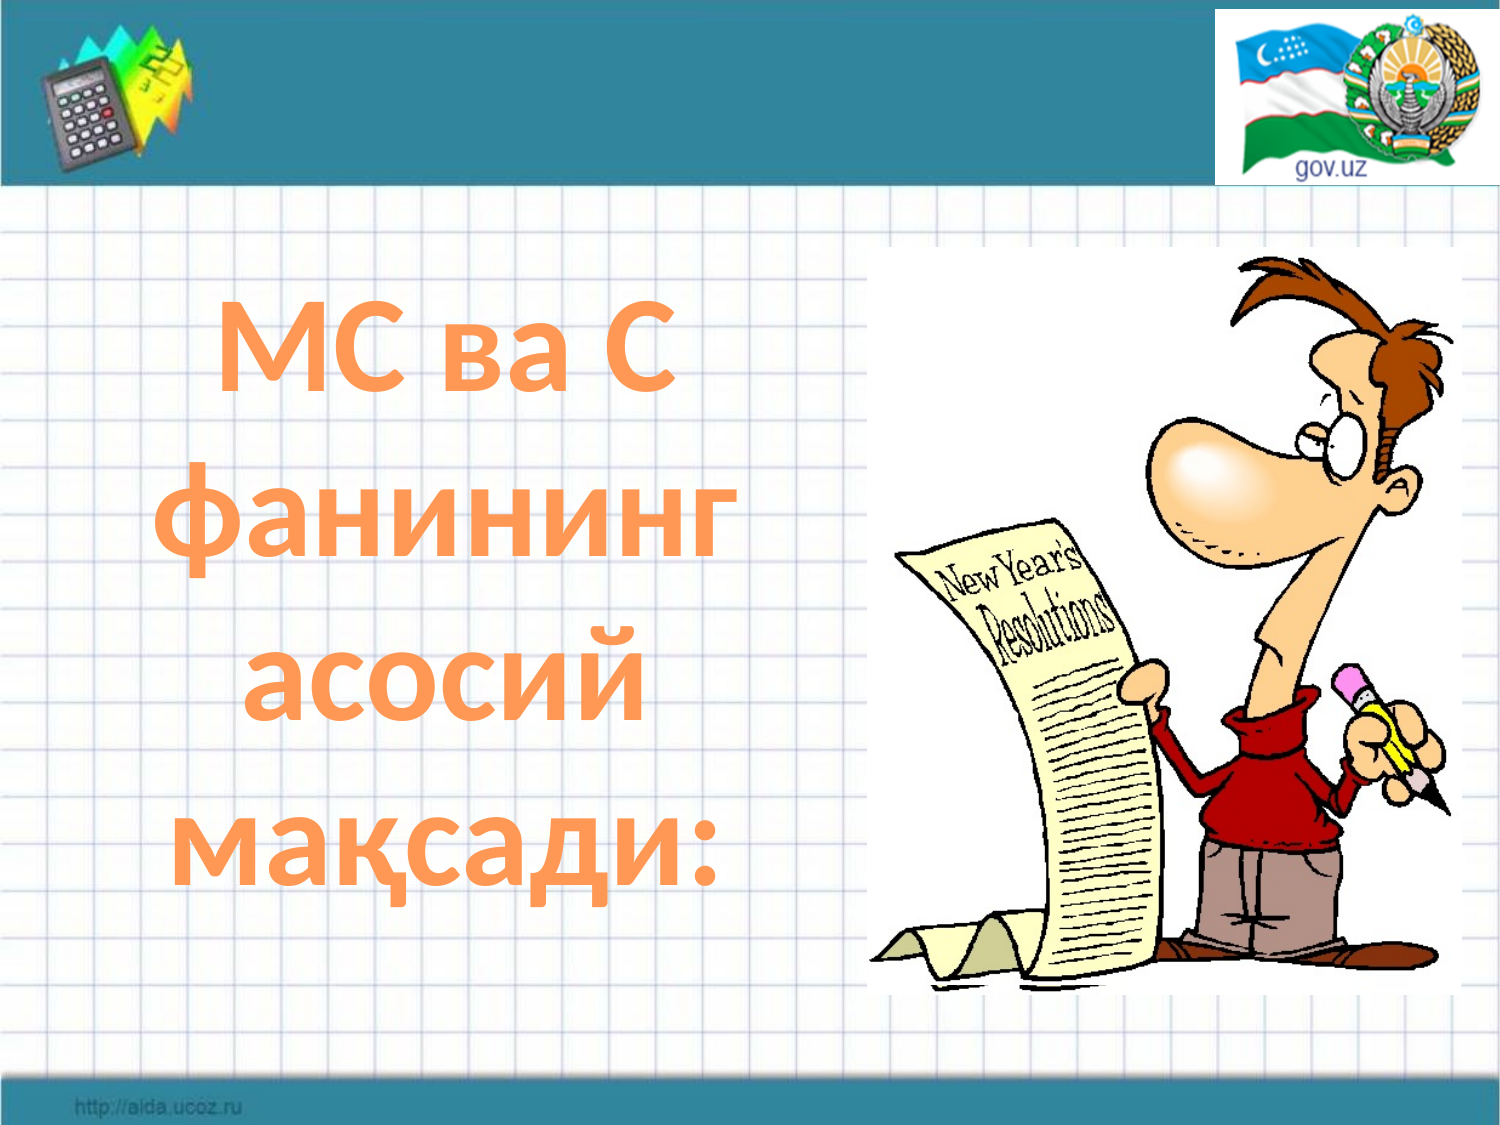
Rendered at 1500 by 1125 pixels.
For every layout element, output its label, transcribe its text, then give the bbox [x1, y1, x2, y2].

text_box МС ва С фанининг асосий мақсади: [46, 246, 844, 921]
picture [0, 0, 1500, 1125]
